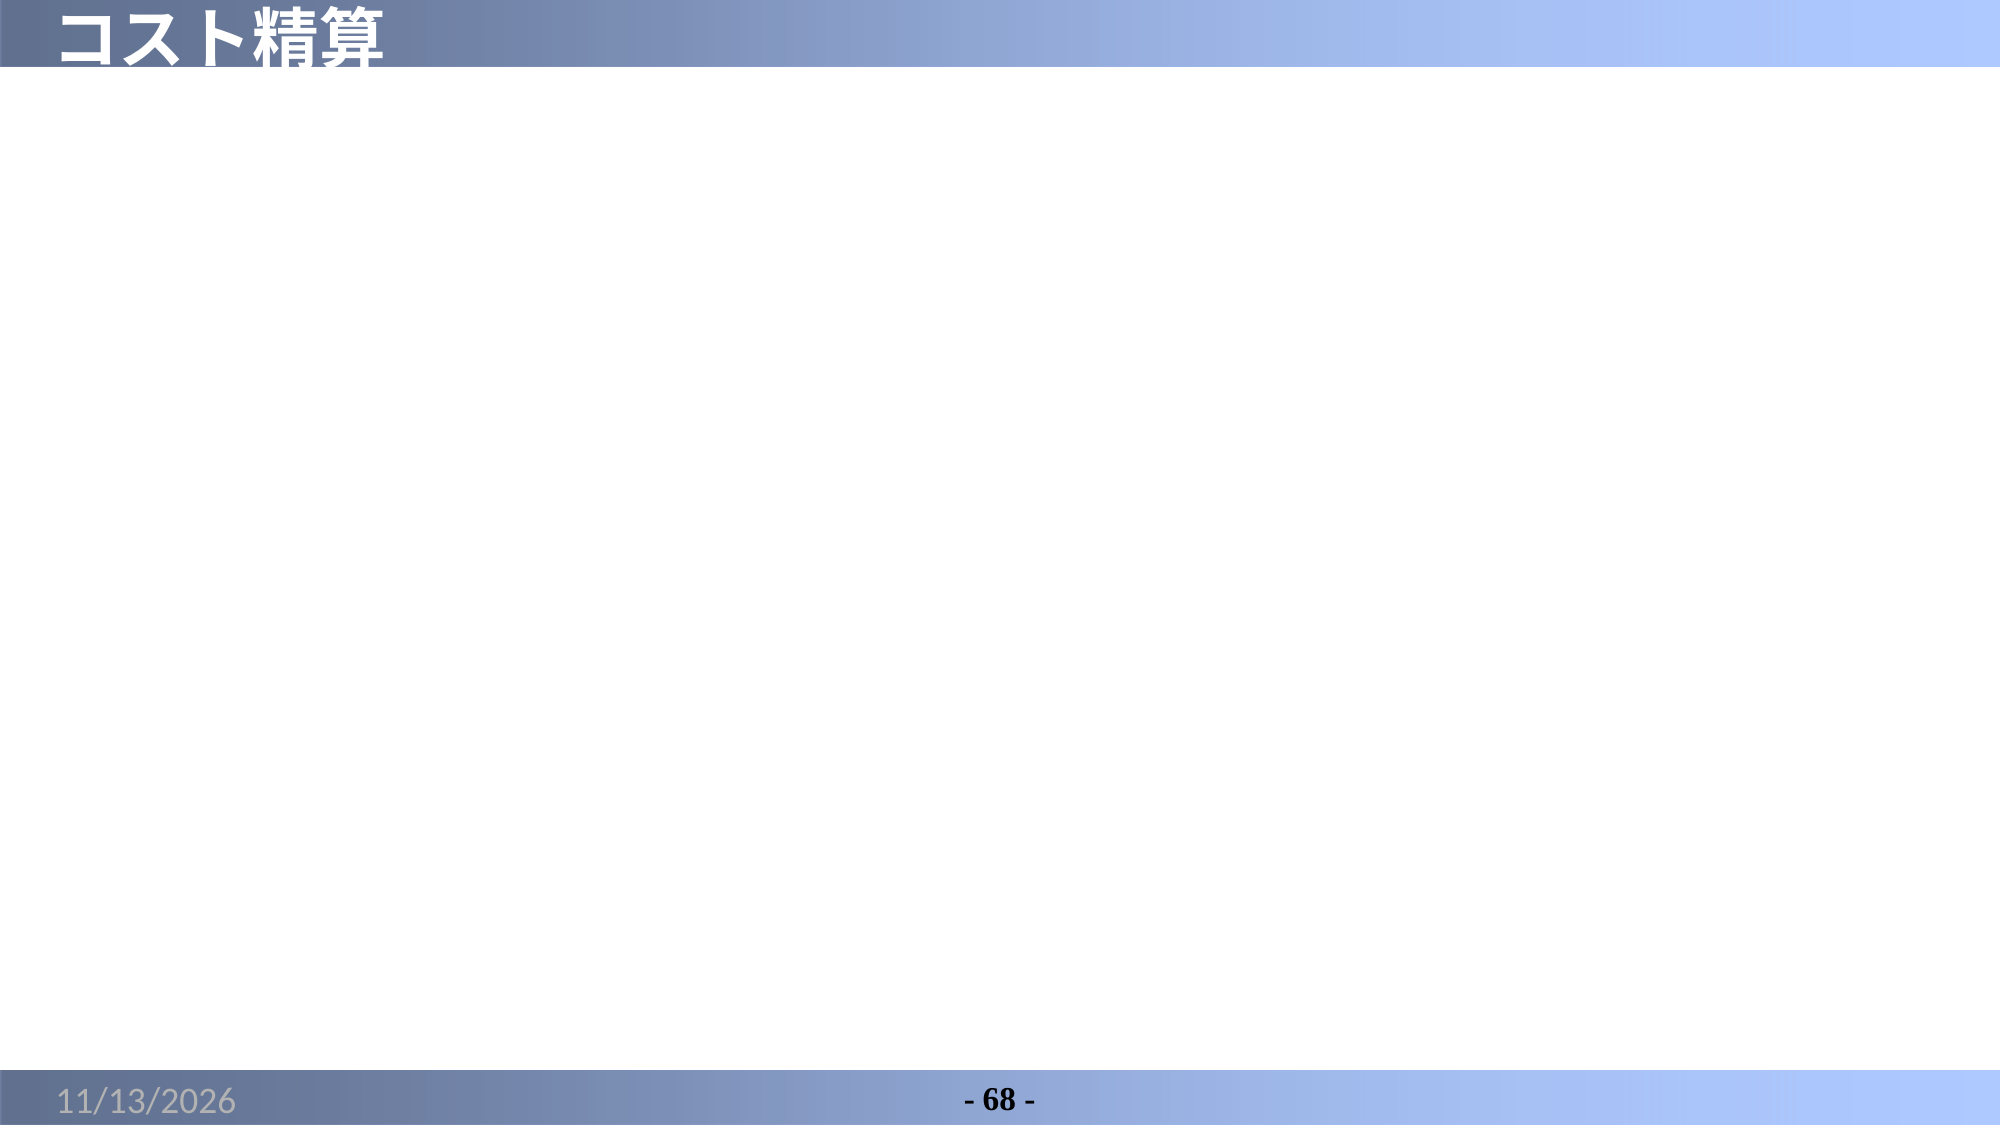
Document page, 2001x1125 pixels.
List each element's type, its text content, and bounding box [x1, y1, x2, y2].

slide_number - 68 - [934, 1078, 1063, 1117]
title コスト精算 [52, 0, 1946, 78]
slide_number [55, 1076, 516, 1122]
